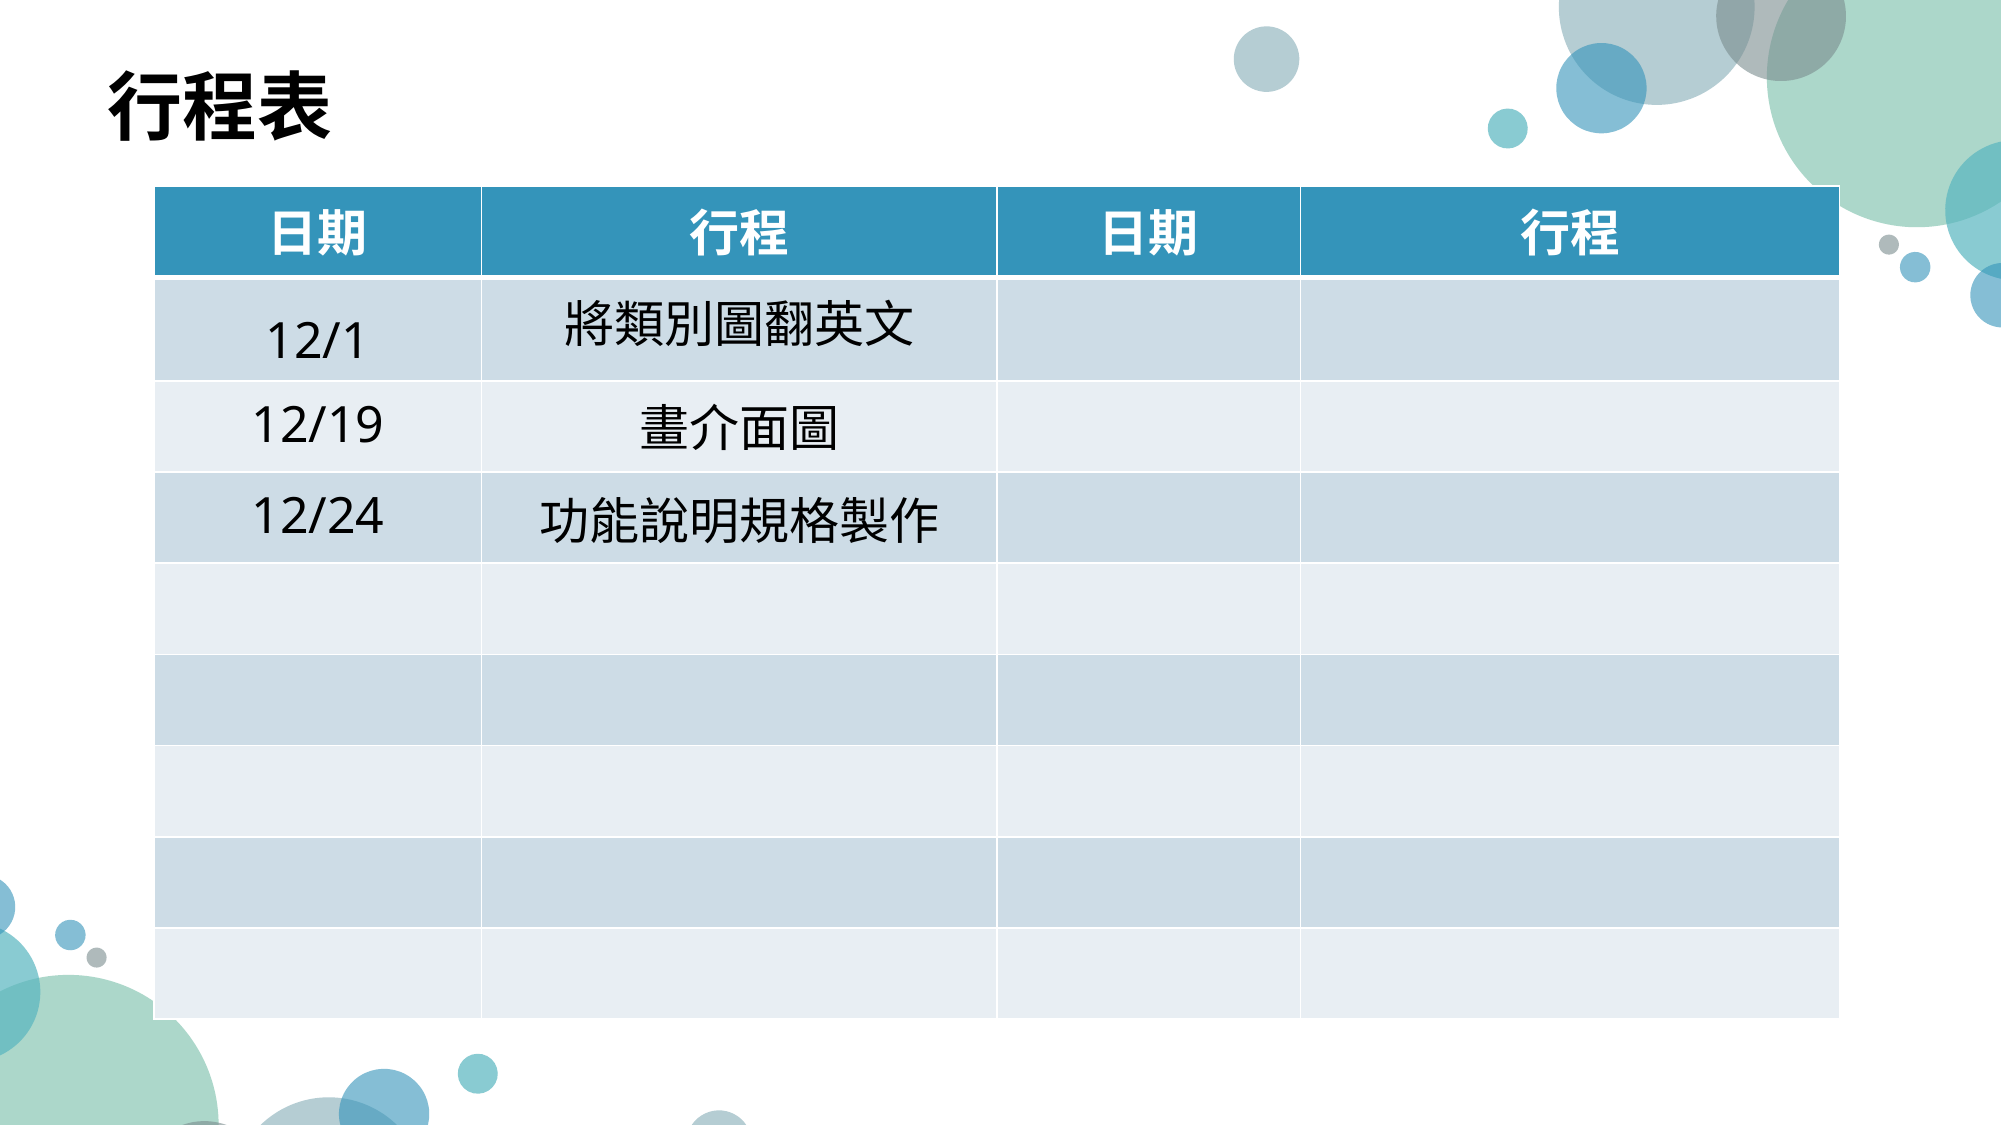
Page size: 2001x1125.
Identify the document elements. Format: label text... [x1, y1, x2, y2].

table_cell [1301, 473, 1839, 562]
table_cell [998, 929, 1300, 1018]
table_cell [1301, 746, 1839, 836]
table_cell [482, 929, 996, 1018]
table_cell [155, 838, 481, 927]
table_header 行程 [1301, 187, 1839, 275]
table_cell [482, 746, 996, 836]
table_cell [155, 655, 481, 745]
table_cell 功能說明規格製作 [482, 473, 996, 562]
table_cell [155, 929, 481, 1018]
table_cell [155, 746, 481, 836]
table_cell 12/24 [155, 473, 481, 562]
table_cell [1301, 838, 1839, 927]
table_cell [1301, 564, 1839, 654]
table_cell [998, 473, 1300, 562]
table_cell [482, 838, 996, 927]
table_cell [1301, 929, 1839, 1018]
table_cell [1301, 382, 1839, 471]
table_cell [998, 382, 1300, 471]
table_cell [998, 655, 1300, 745]
table_cell [998, 564, 1300, 654]
table_cell [482, 655, 996, 745]
table_cell [998, 280, 1300, 380]
table_cell 12/1 [155, 280, 481, 380]
table_cell [482, 564, 996, 654]
table_cell [155, 564, 481, 654]
text_box 行程表 [92, 52, 348, 157]
table_cell 將類別圖翻英文 [482, 280, 996, 380]
table_cell 12/19 [155, 382, 481, 471]
table_cell [1301, 280, 1839, 380]
table_header 日期 [998, 187, 1300, 275]
table_cell [998, 746, 1300, 836]
table_cell [1301, 655, 1839, 745]
table_header 行程 [482, 187, 996, 275]
table_cell 畫介面圖 [482, 382, 996, 471]
table_cell [998, 838, 1300, 927]
table_header 日期 [155, 187, 481, 275]
